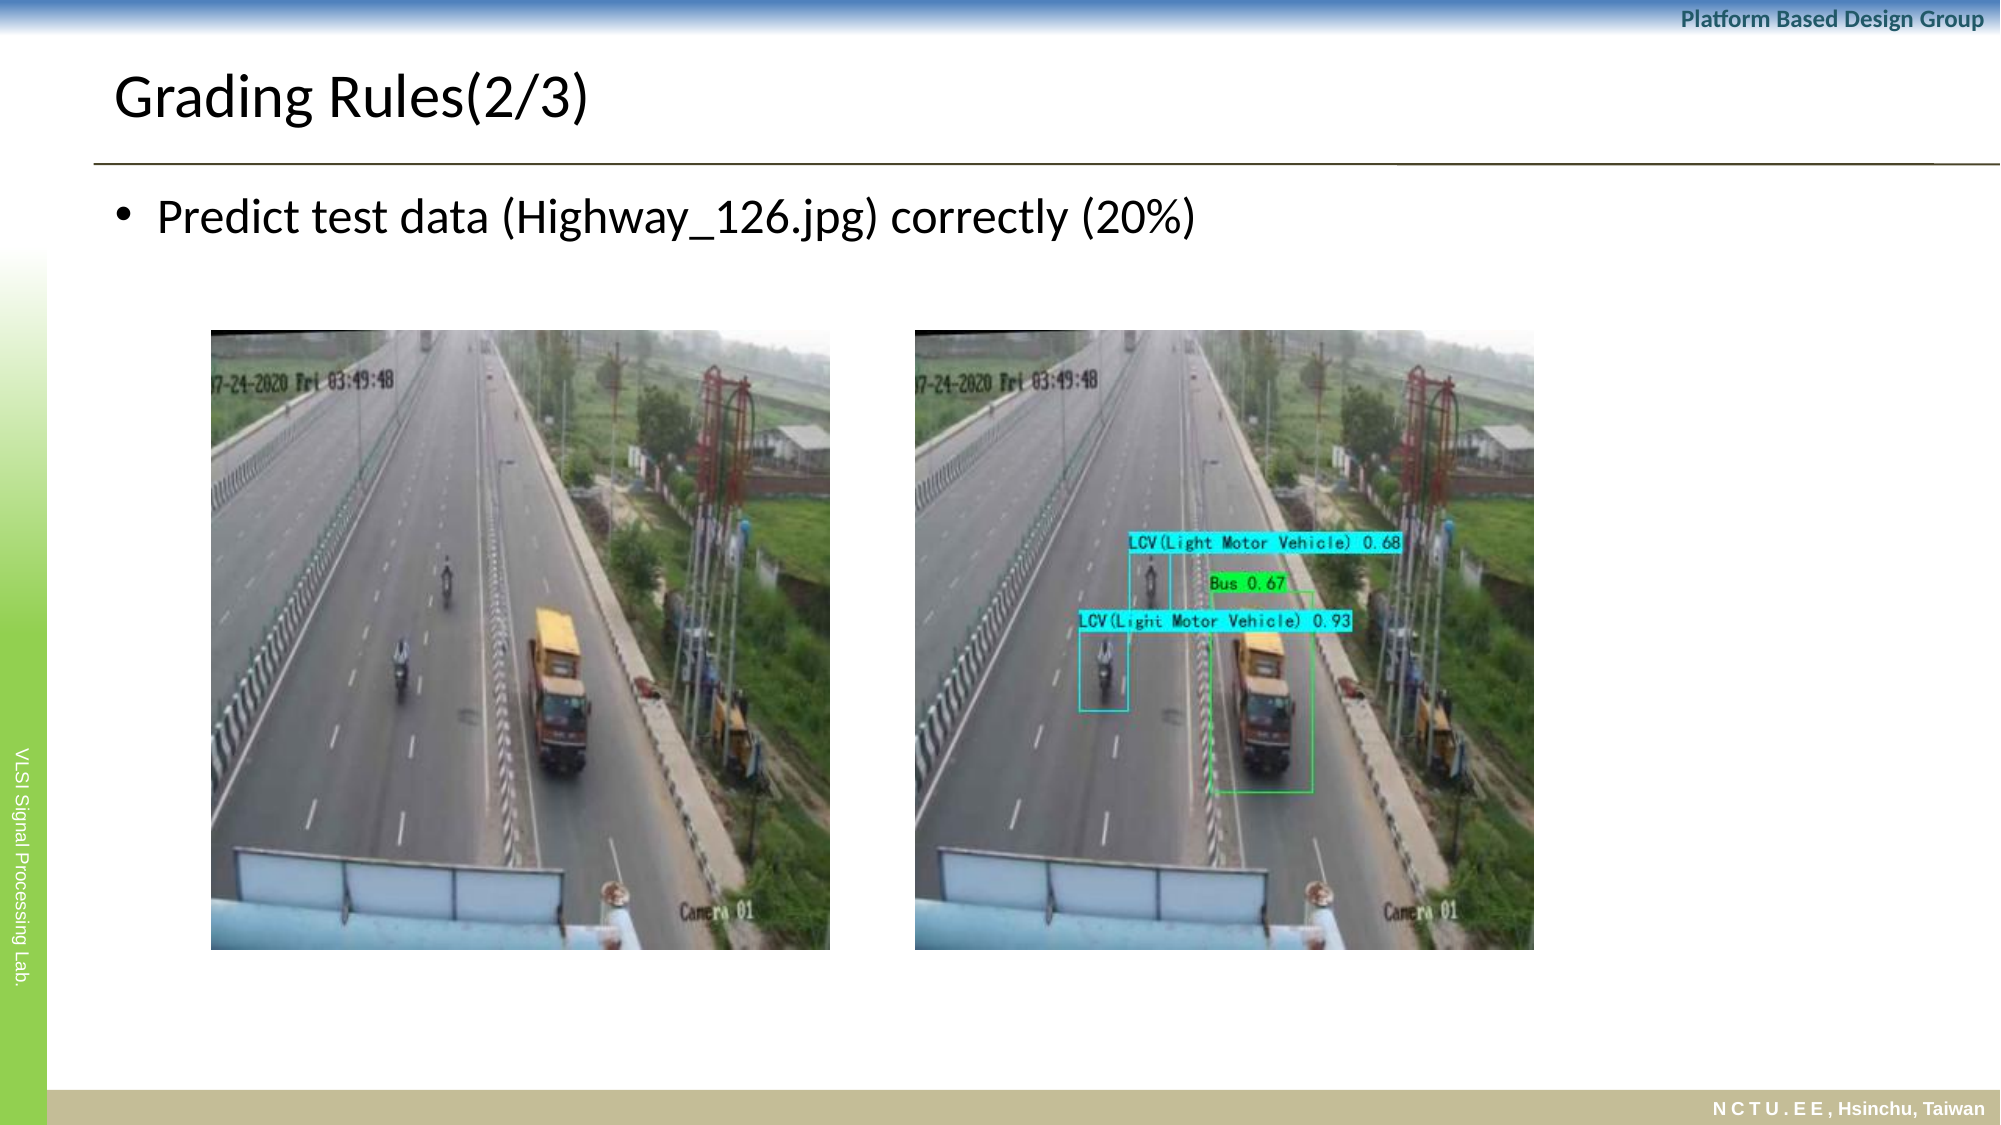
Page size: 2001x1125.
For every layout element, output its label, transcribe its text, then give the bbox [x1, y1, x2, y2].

picture [914, 330, 1535, 950]
picture [210, 330, 831, 950]
list Predict test data (Highway_126.jpg) correctly (20%) [99, 175, 1901, 1006]
title Grading Rules(2/3) [99, 44, 1901, 141]
